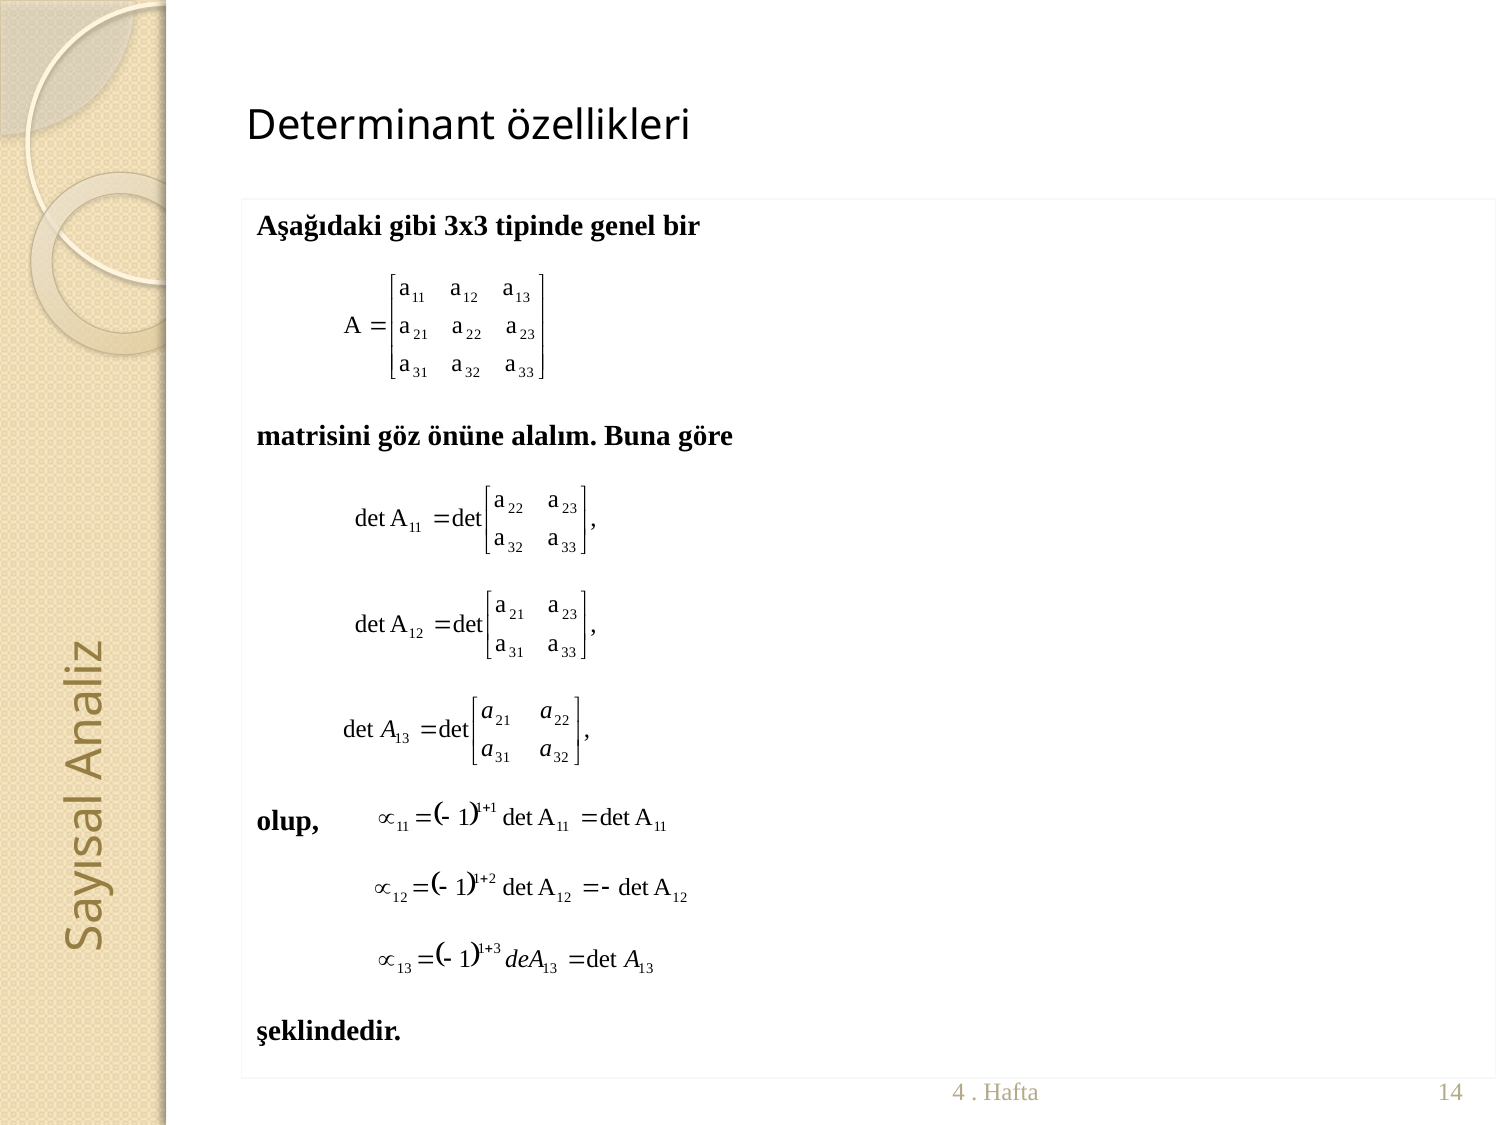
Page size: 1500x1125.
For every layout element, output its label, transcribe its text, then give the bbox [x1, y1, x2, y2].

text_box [339, 691, 595, 772]
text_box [374, 937, 657, 980]
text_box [351, 585, 602, 666]
list Determinant özellikleri [218, 90, 1431, 161]
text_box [339, 269, 553, 386]
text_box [374, 796, 673, 837]
footer 4 . Hafta [937, 1034, 1413, 1113]
text_box Sayısal Analiz [41, 550, 122, 1042]
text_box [351, 480, 602, 561]
text_box Aşağıdaki gibi 3x3 tipinde genel bir matrisini göz önüne alalım. Buna göre olup, şeklindedir. [241, 199, 1496, 1079]
slide_number 14 [1413, 1034, 1488, 1113]
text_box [370, 866, 692, 907]
